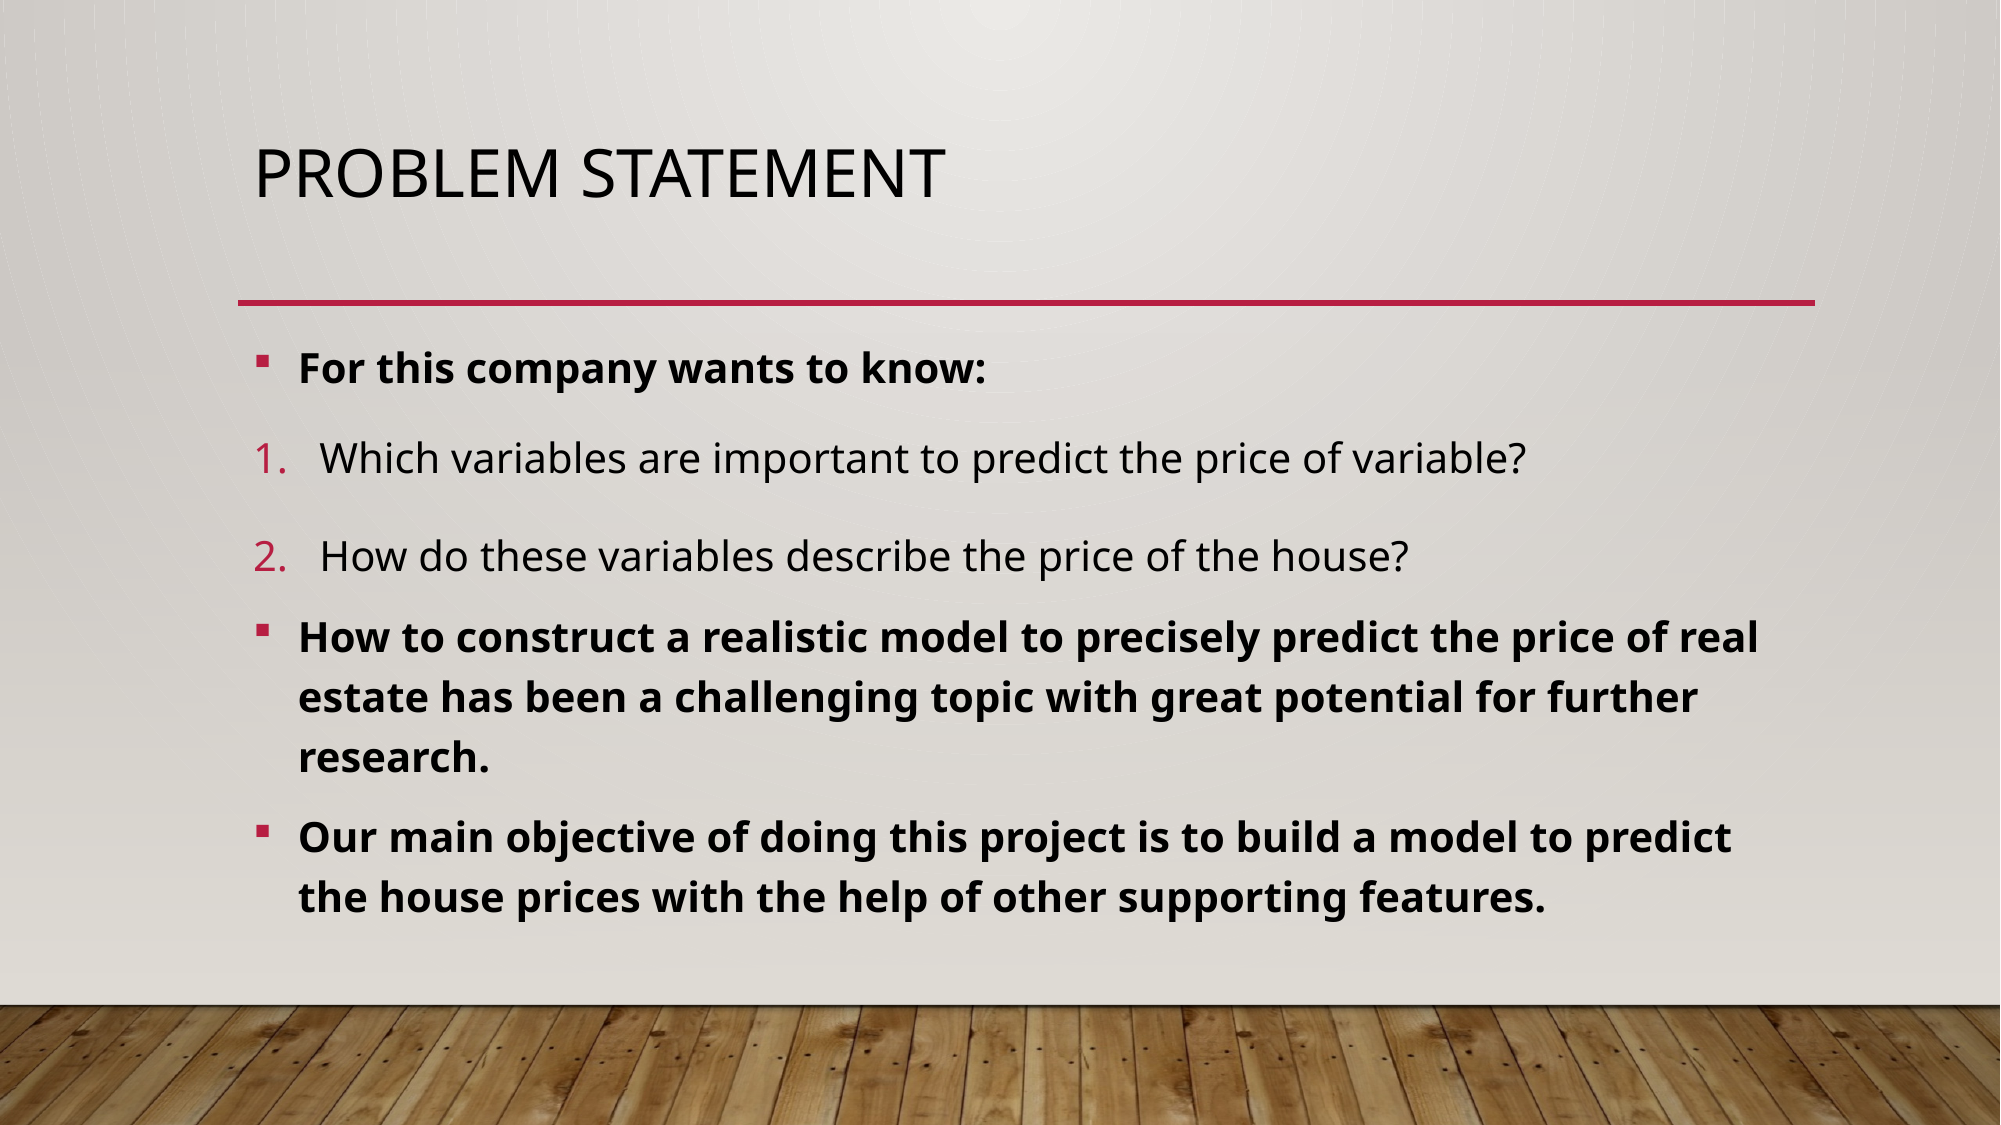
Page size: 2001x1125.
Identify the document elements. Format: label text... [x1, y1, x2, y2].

list For this company wants to know: Which variables are important to predict the price of variable? How do these variables describe the price of the house? How to construct a realistic model to precisely predict the price of real estate has been a challenging topic with great potential for further research. Our main objective of doing this project is to build a model to predict the house prices with the help of other supporting features. [238, 330, 1814, 897]
picture [0, 1005, 2000, 1125]
title Problem Statement [238, 131, 1814, 305]
